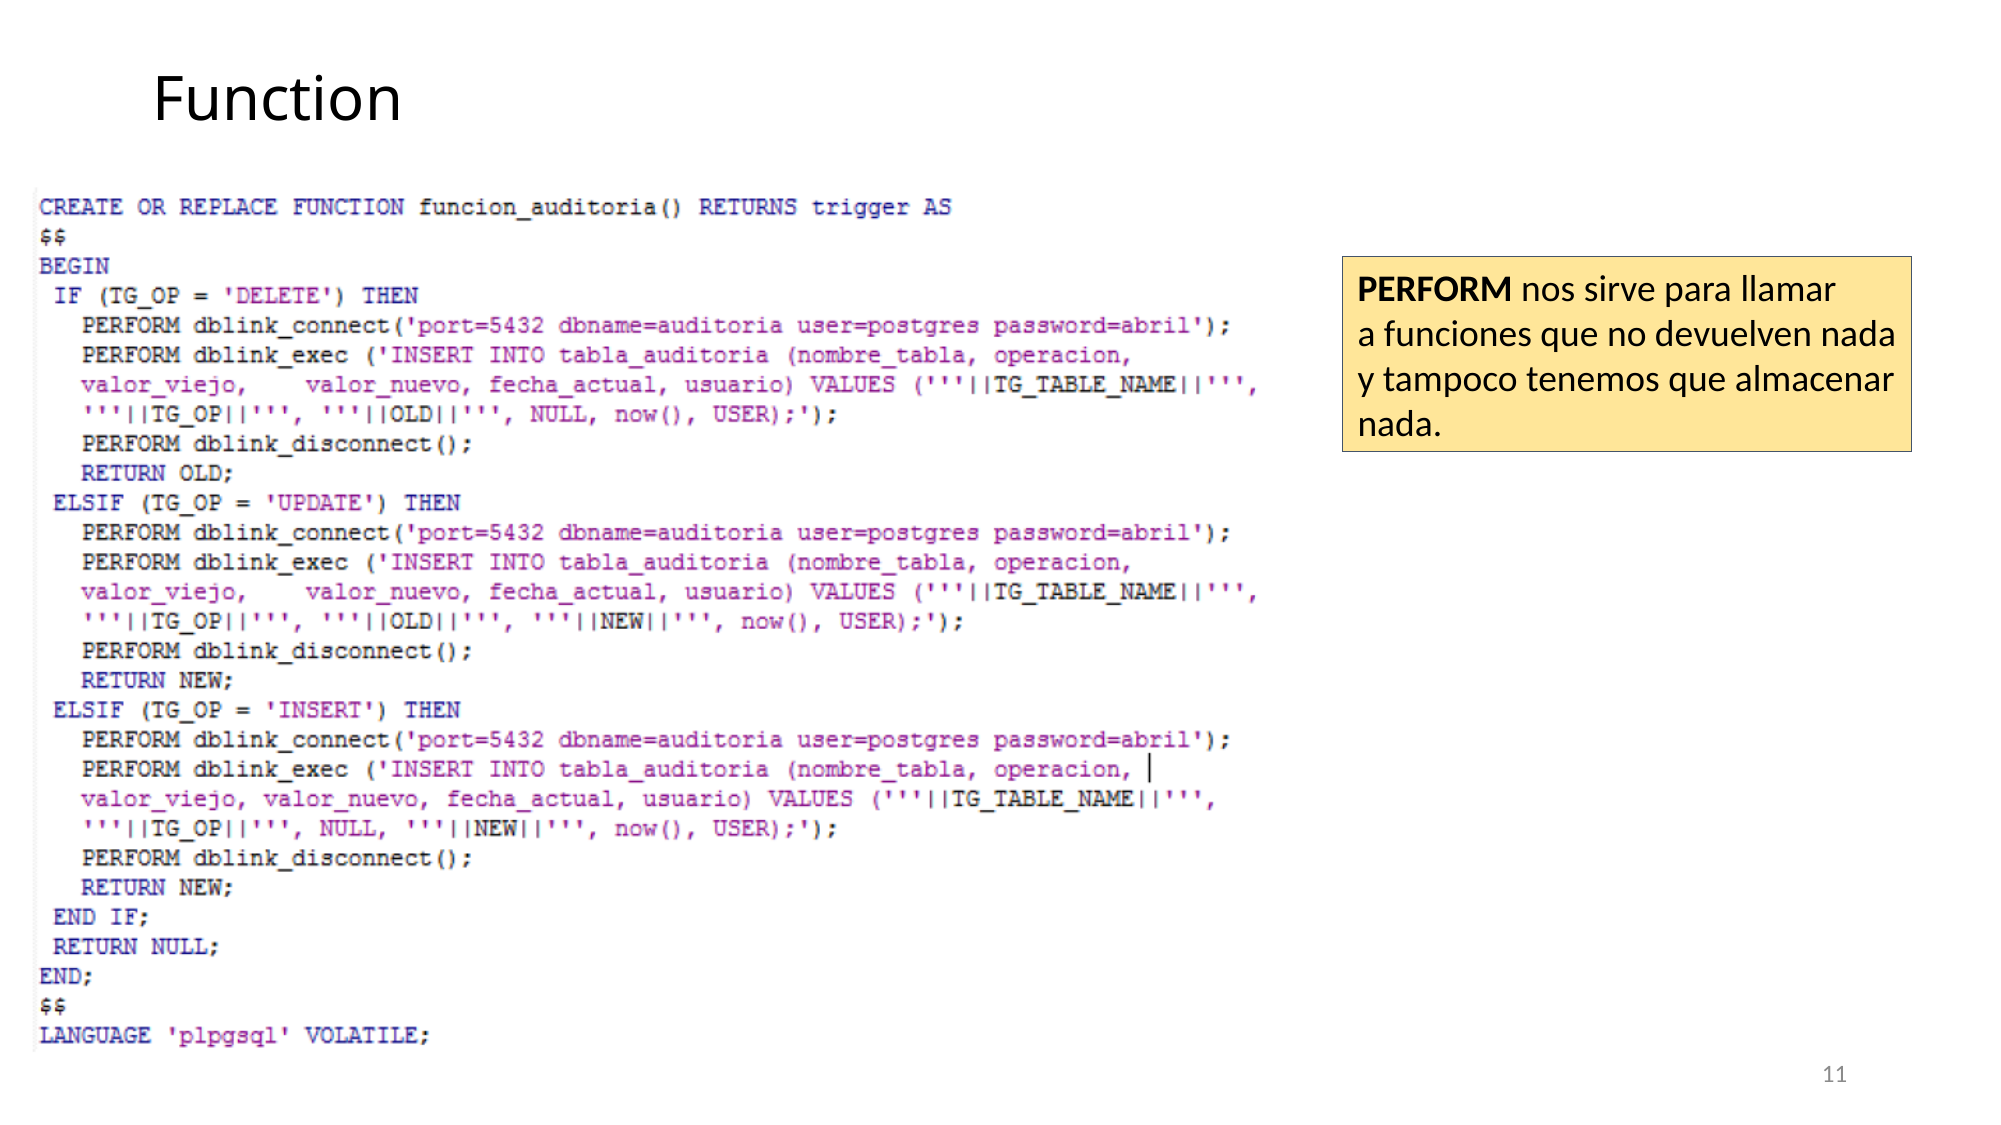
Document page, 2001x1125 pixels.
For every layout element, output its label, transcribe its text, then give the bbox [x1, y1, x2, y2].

picture [19, 182, 1283, 1066]
title Function [137, 59, 1863, 142]
slide_number 11 [1412, 1042, 1863, 1103]
text_box PERFORM nos sirve para llamar a funciones que no devuelven nada y tampoco tenemos que almacenar nada. [1342, 256, 1912, 452]
